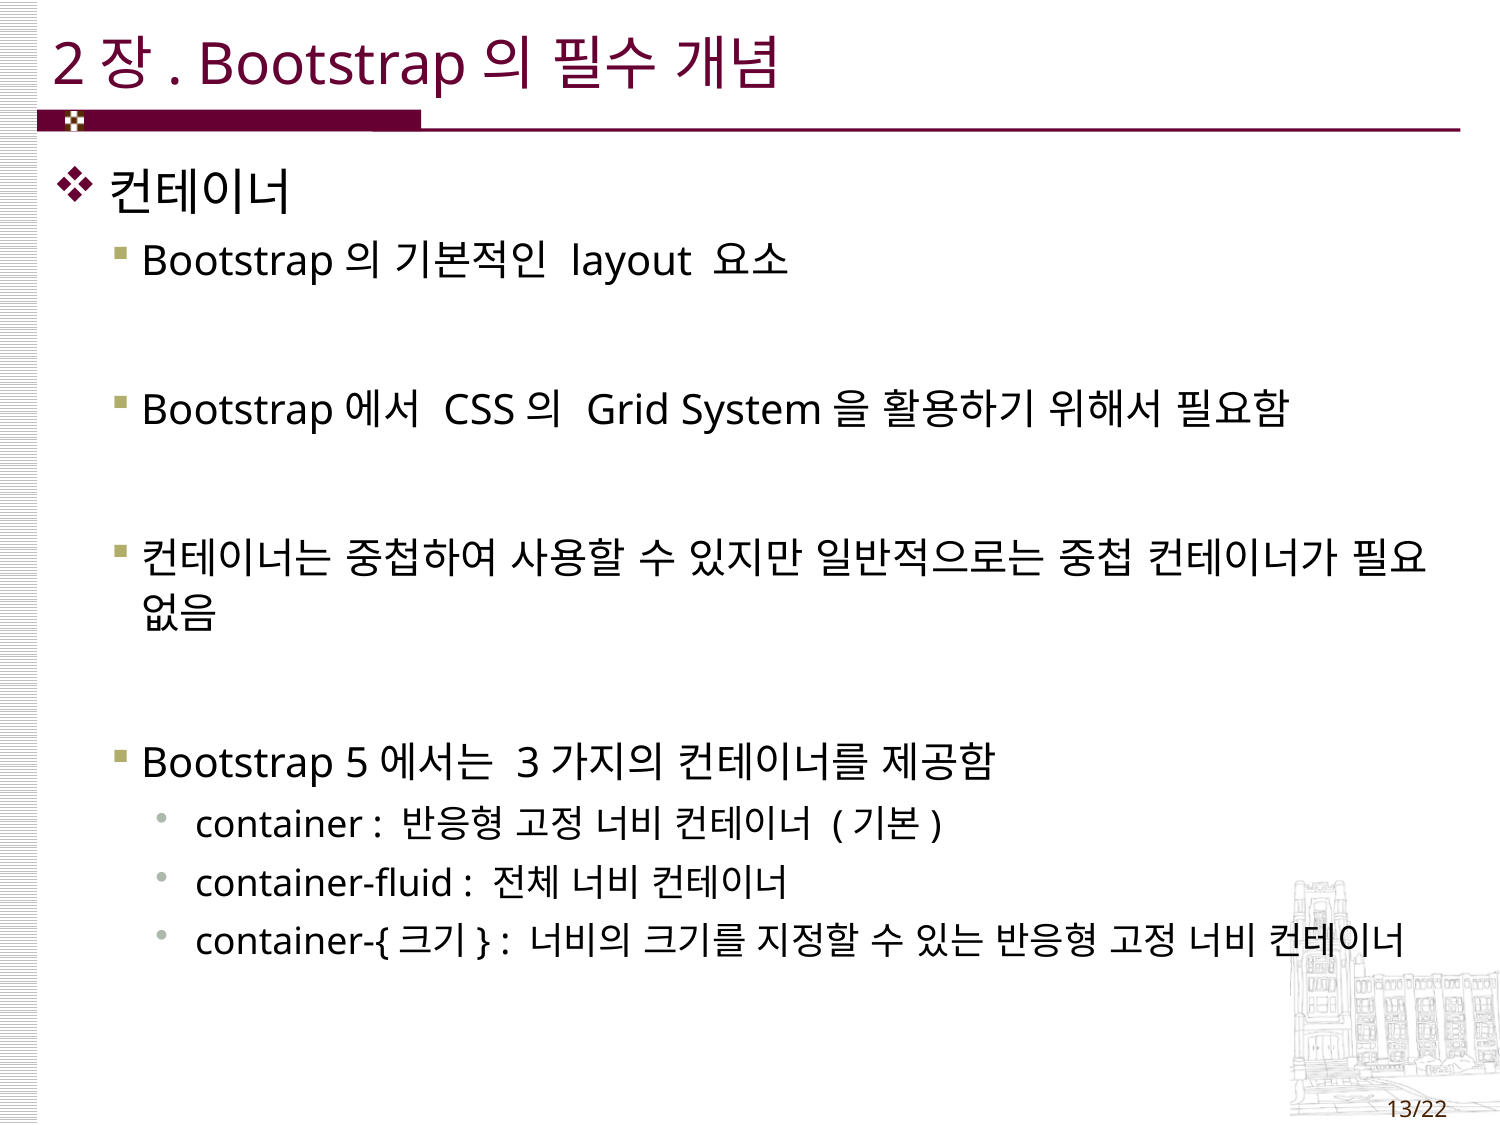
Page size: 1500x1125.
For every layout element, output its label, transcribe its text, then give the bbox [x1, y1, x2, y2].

picture [65, 111, 84, 131]
title 2장. Bootstrap의 필수 개념 [37, 13, 1278, 109]
list 컨테이너 Bootstrap의 기본적인 layout 요소 Bootstrap에서 CSS의 Grid System을 활용하기 위해서 필요함 컨테이너는 중첩하여 사용할 수 있지만 일반적으로는 중첩 컨테이너가 필요 없음 Bootstrap 5에서는 3가지의 컨테이너를 제공함 container : 반응형 고정 너비 컨테이너 (기본) container-fluid : 전체 너비 컨테이너 container-{크기} : 너비의 크기를 지정할 수 있는 반응형 고정 너비 컨테이너 [37, 152, 1463, 1091]
picture [1290, 874, 1500, 1125]
